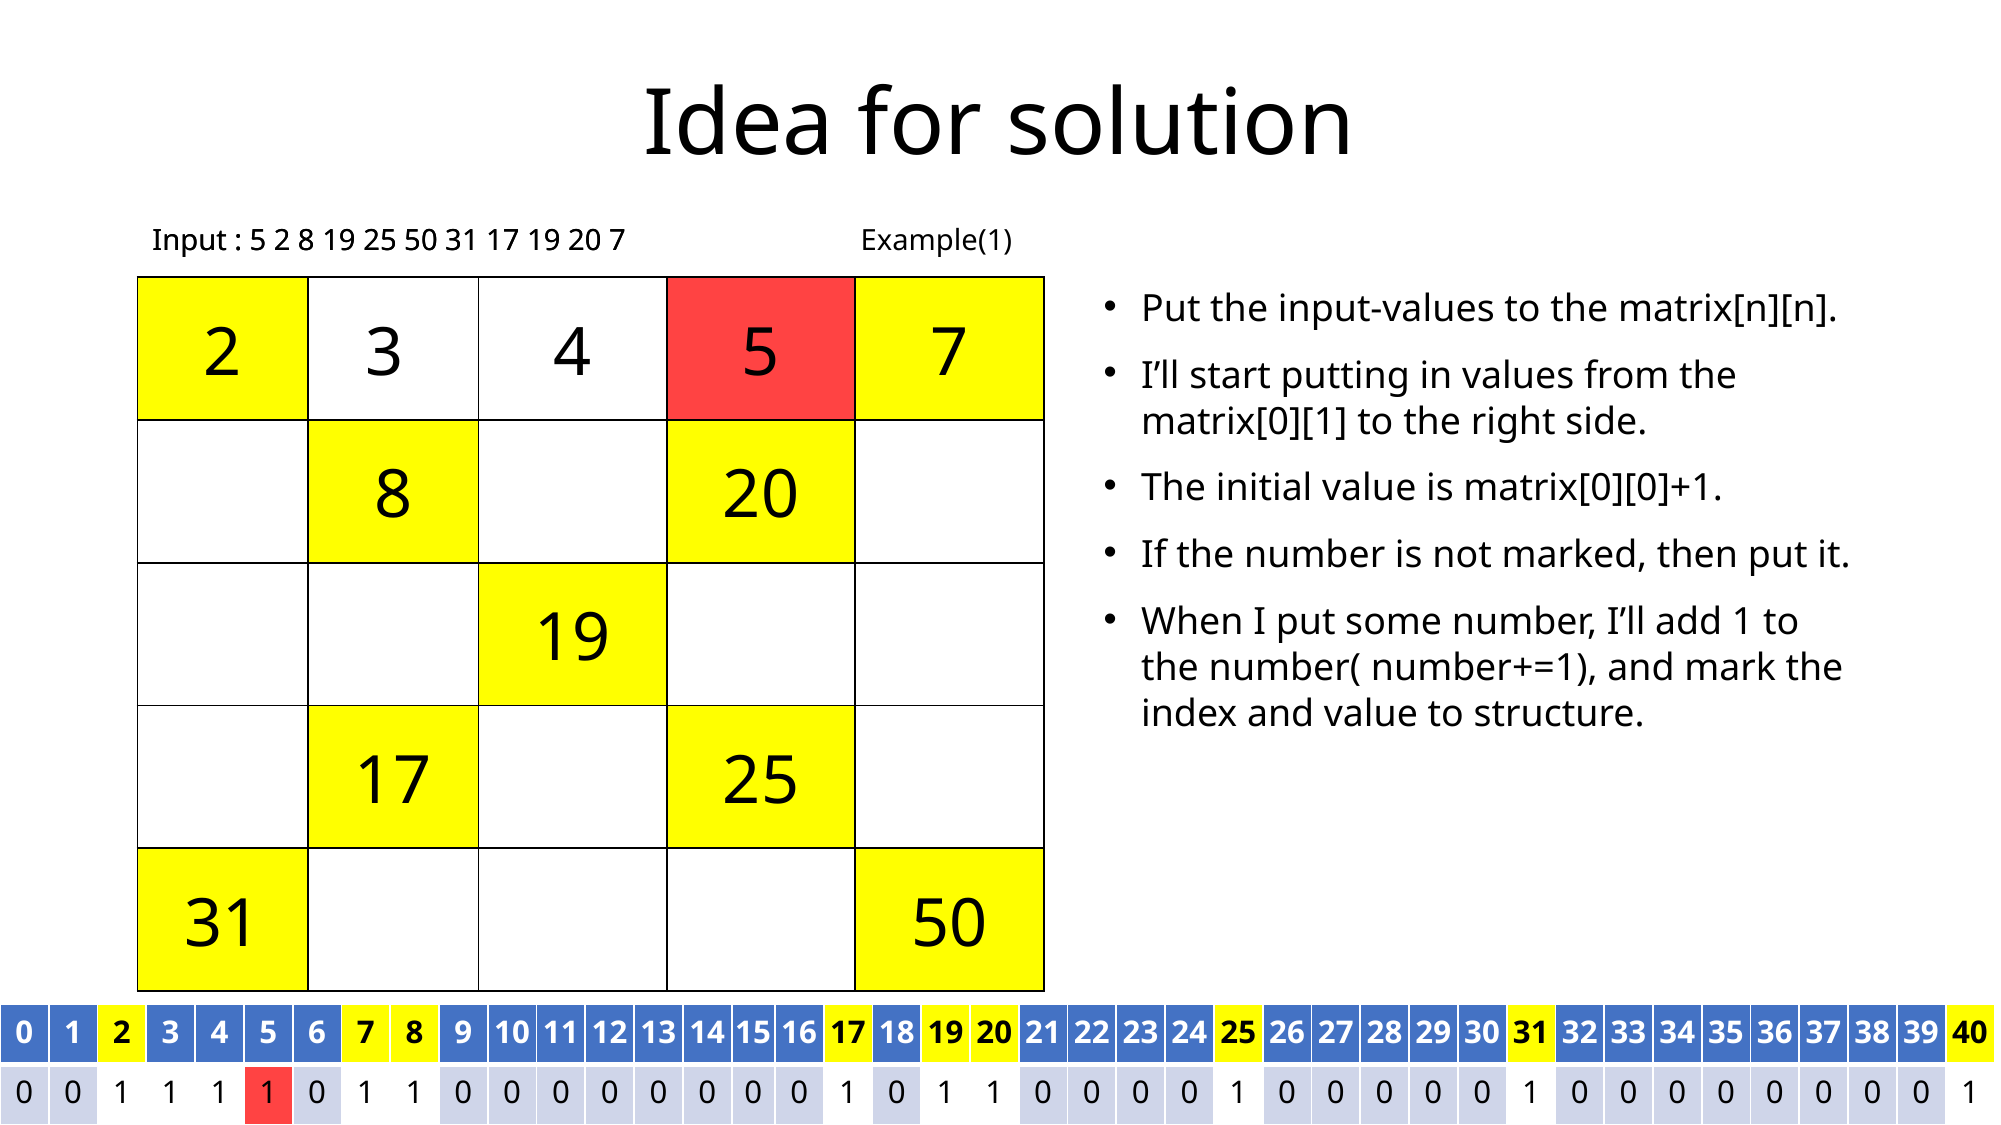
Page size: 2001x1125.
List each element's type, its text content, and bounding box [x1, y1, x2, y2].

table_header 33 [1605, 1005, 1652, 1062]
table_header 2 [98, 1005, 145, 1062]
table_header 39 [1898, 1005, 1945, 1062]
table_cell 0 [1361, 1067, 1408, 1124]
table_header 7 [856, 278, 1043, 419]
table_cell 0 [1410, 1067, 1457, 1124]
text_box Example(1) [845, 214, 1044, 278]
table_cell 0 [1, 1067, 48, 1124]
table_cell 0 [733, 1067, 774, 1124]
table_cell 1 [971, 1067, 1018, 1124]
table_header 35 [1703, 1005, 1750, 1062]
table_cell [309, 564, 478, 705]
table_cell 0 [684, 1067, 731, 1124]
table_cell 0 [1459, 1067, 1506, 1124]
table_header 26 [1264, 1005, 1311, 1062]
table_header 16 [776, 1005, 823, 1062]
table_header 3 [309, 278, 478, 419]
table_header 40 [1947, 1005, 1994, 1062]
table_cell 0 [1703, 1067, 1750, 1124]
table_header 34 [1654, 1005, 1701, 1062]
table_header 4 [479, 278, 666, 419]
table_header 17 [825, 1005, 872, 1062]
table_header 0 [1, 1005, 48, 1062]
table_cell [479, 849, 666, 990]
table_cell [668, 564, 854, 705]
table_header 9 [440, 1005, 487, 1062]
table_header 8 [391, 1005, 438, 1062]
table_cell 1 [922, 1067, 969, 1124]
table_header 2 [138, 278, 307, 419]
table_cell [479, 421, 666, 562]
table_cell [138, 564, 307, 705]
table_cell [856, 421, 1043, 562]
text_box Put the input-values to the matrix[n][n]. I’ll start putting in values from the matrix[0][1] to the right side. The initial value is matrix[0][0]+1. If the number is not marked, then put it. When I put some number, I’ll add 1 to the number( number+=1), and mark the index and value to structure. [1088, 277, 1871, 992]
table_cell 0 [1264, 1067, 1311, 1124]
table_cell [668, 849, 854, 990]
table_cell 0 [1117, 1067, 1164, 1124]
table_header 37 [1800, 1005, 1847, 1062]
table_header 7 [342, 1005, 389, 1062]
table_header 28 [1361, 1005, 1408, 1062]
table_cell [138, 421, 307, 562]
table_header 10 [489, 1005, 536, 1062]
table_header 32 [1556, 1005, 1603, 1062]
table_header 25 [1215, 1005, 1262, 1062]
table_cell 0 [1020, 1067, 1067, 1124]
table_cell 0 [50, 1067, 97, 1124]
table_cell 0 [1312, 1067, 1359, 1124]
table_cell 0 [776, 1067, 823, 1124]
table_cell 0 [1166, 1067, 1213, 1124]
table_cell [479, 706, 666, 847]
table_cell 0 [635, 1067, 682, 1124]
table_cell 0 [489, 1067, 536, 1124]
table_cell 1 [98, 1067, 145, 1124]
table_cell 0 [537, 1067, 584, 1124]
table_header 13 [635, 1005, 682, 1062]
table_header 5 [245, 1005, 292, 1062]
table_header 20 [971, 1005, 1018, 1062]
table_cell 0 [1800, 1067, 1847, 1124]
table_cell 20 [668, 421, 854, 562]
table_header 24 [1166, 1005, 1213, 1062]
table_header 27 [1312, 1005, 1359, 1062]
table_header 19 [922, 1005, 969, 1062]
table_cell 0 [1556, 1067, 1603, 1124]
table_cell 0 [1654, 1067, 1701, 1124]
table_header 22 [1068, 1005, 1115, 1062]
table_cell 1 [1215, 1067, 1262, 1124]
table_cell 0 [1751, 1067, 1798, 1124]
title Idea for solution [137, 15, 1863, 234]
table_cell 1 [391, 1067, 438, 1124]
table_cell 0 [873, 1067, 920, 1124]
table_header 31 [1508, 1005, 1555, 1062]
table_header 23 [1117, 1005, 1164, 1062]
table_cell [309, 849, 478, 990]
table_cell 1 [825, 1067, 872, 1124]
table_cell 19 [479, 564, 666, 705]
table_header 1 [50, 1005, 97, 1062]
table_header 3 [147, 1005, 194, 1062]
table_cell 1 [1947, 1067, 1994, 1124]
table_cell 0 [440, 1067, 487, 1124]
table_cell [856, 564, 1043, 705]
table_header 15 [733, 1005, 774, 1062]
table_cell 0 [1898, 1067, 1945, 1124]
table_header 38 [1849, 1005, 1896, 1062]
table_header 18 [873, 1005, 920, 1062]
table_header 36 [1751, 1005, 1798, 1062]
table_cell 25 [668, 706, 854, 847]
table_cell 8 [309, 421, 478, 562]
table_cell 0 [294, 1067, 341, 1124]
table_header 29 [1410, 1005, 1457, 1062]
table_cell 0 [586, 1067, 633, 1124]
table_cell [138, 706, 307, 847]
table_header 12 [586, 1005, 633, 1062]
table_header 11 [537, 1005, 584, 1062]
table_header 21 [1020, 1005, 1067, 1062]
table_header 4 [196, 1005, 243, 1062]
table_header 5 [668, 278, 854, 419]
table_cell 1 [1508, 1067, 1555, 1124]
table_cell 0 [1849, 1067, 1896, 1124]
table_cell [856, 706, 1043, 847]
table_header 30 [1459, 1005, 1506, 1062]
table_cell 1 [196, 1067, 243, 1124]
table_cell 1 [342, 1067, 389, 1124]
table_cell 31 [138, 849, 307, 990]
table_cell 50 [856, 849, 1043, 990]
table_header 6 [294, 1005, 341, 1062]
text_box Input : 5 2 8 19 25 50 31 17 19 20 7 [137, 214, 845, 278]
table_cell 0 [1605, 1067, 1652, 1124]
table_cell 1 [245, 1067, 292, 1124]
table_cell 0 [1068, 1067, 1115, 1124]
table_cell 1 [147, 1067, 194, 1124]
table_header 14 [684, 1005, 731, 1062]
table_cell 17 [309, 706, 478, 847]
